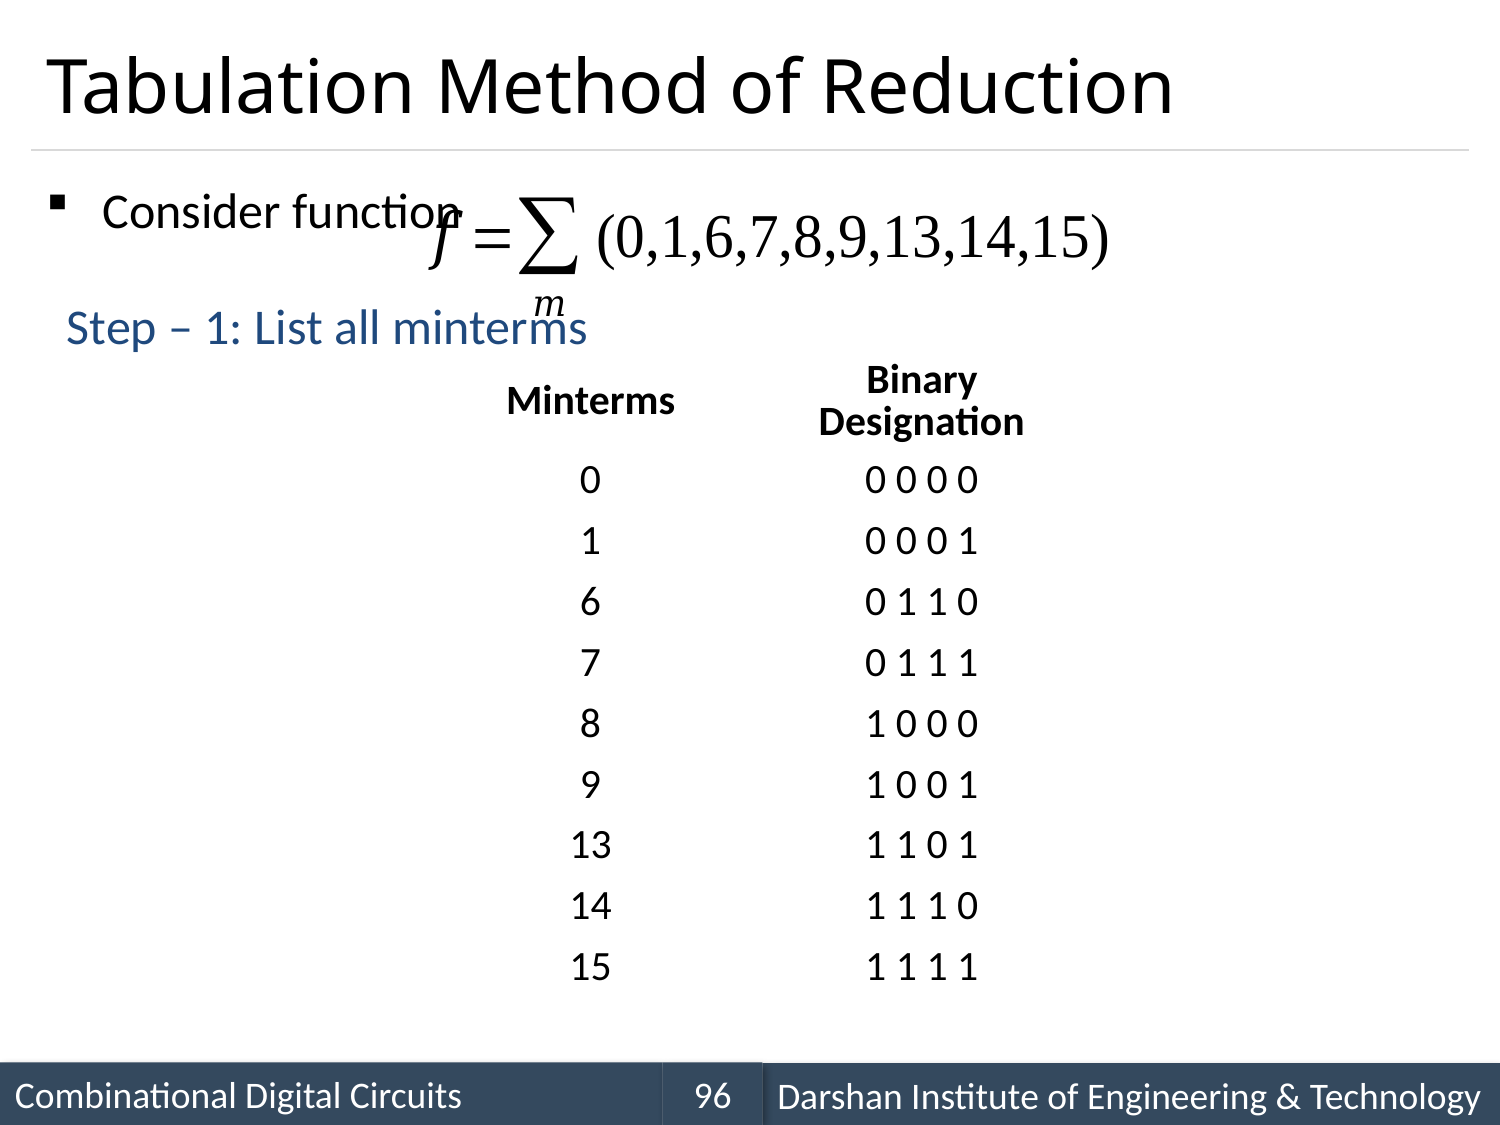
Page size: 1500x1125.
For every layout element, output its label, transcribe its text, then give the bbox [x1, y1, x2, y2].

table_cell 1 1 1 0 [756, 879, 1088, 940]
table_cell 15 [425, 940, 756, 1001]
text_box Step – 1: List all minterms [52, 287, 604, 363]
list Consider function [31, 162, 1469, 1038]
table_cell 1 0 0 0 [756, 697, 1088, 757]
table_cell 1 0 0 1 [756, 757, 1088, 818]
table_cell 9 [425, 757, 756, 818]
table_cell 7 [425, 636, 756, 697]
table_cell 1 1 1 1 [756, 940, 1088, 1001]
table_cell 0 0 0 0 [756, 453, 1088, 514]
table_cell 0 1 1 0 [756, 575, 1088, 636]
table_cell 8 [425, 697, 756, 757]
table_header Minterms [425, 355, 756, 453]
table_cell 0 [425, 453, 756, 514]
title Tabulation Method of Reduction [31, 17, 1469, 150]
table_cell 14 [425, 879, 756, 940]
table_cell 6 [425, 575, 756, 636]
table_cell 13 [425, 818, 756, 879]
table_cell 1 [425, 514, 756, 575]
table_cell 0 1 1 1 [756, 636, 1088, 697]
table_cell 0 0 0 1 [756, 514, 1088, 575]
table_cell 1 1 0 1 [756, 818, 1088, 879]
table_header Binary Designation [756, 355, 1088, 453]
